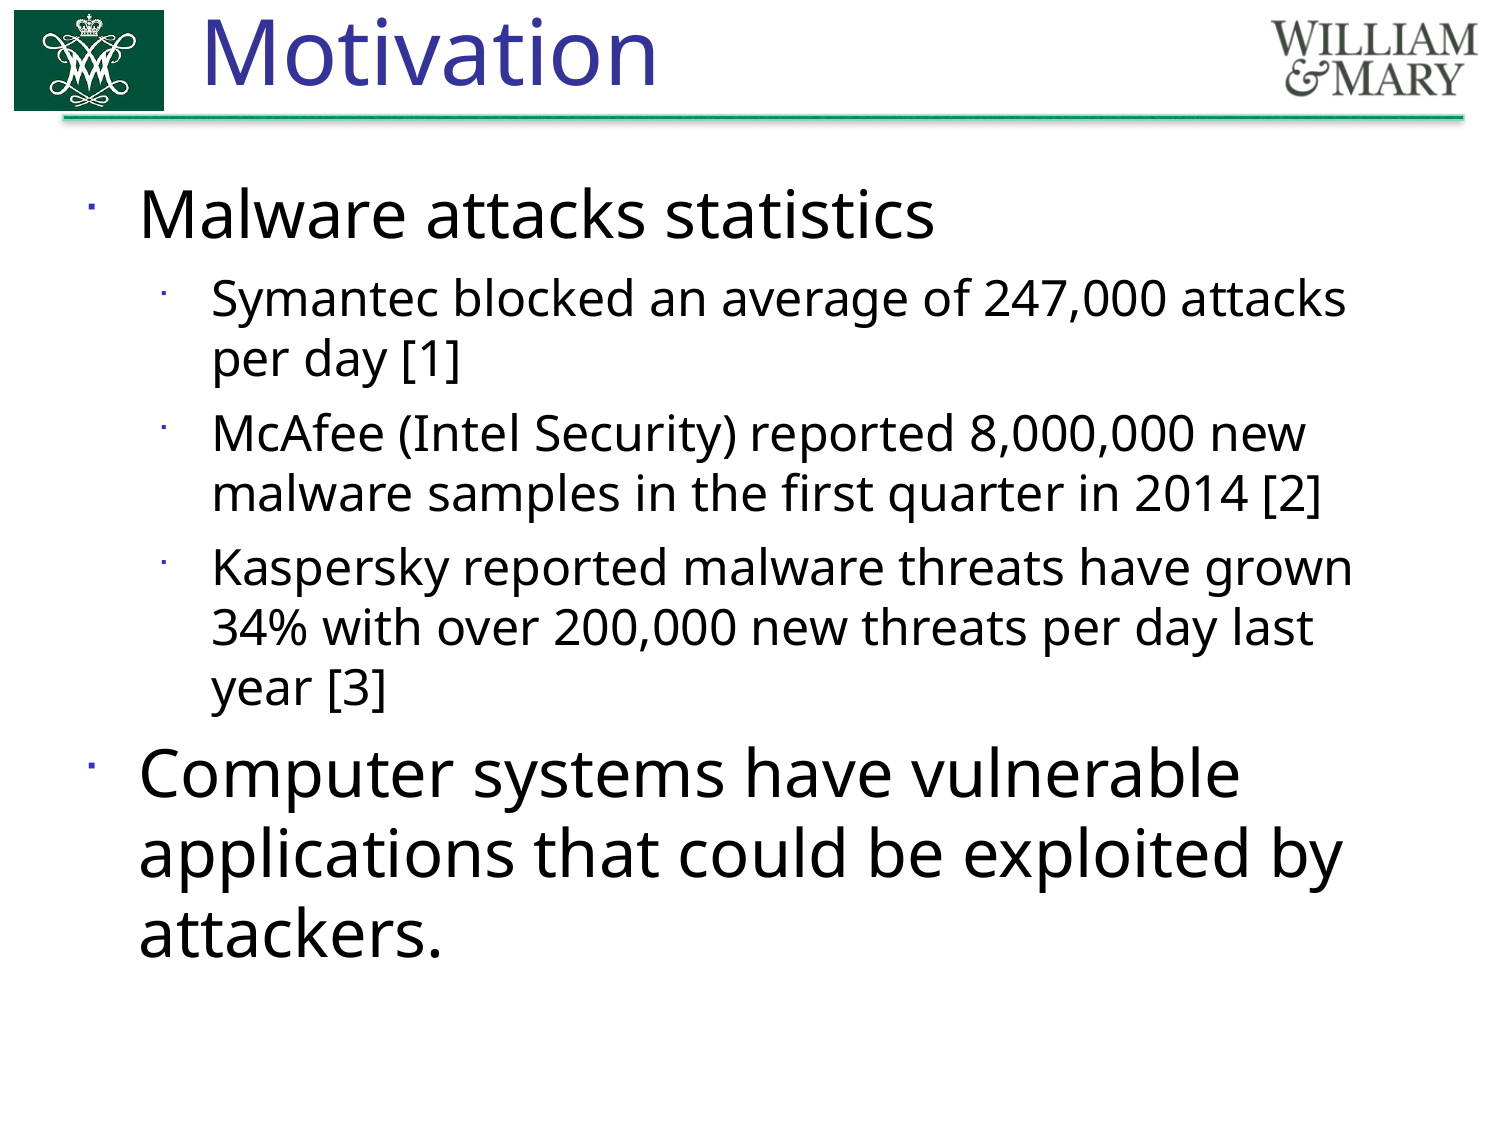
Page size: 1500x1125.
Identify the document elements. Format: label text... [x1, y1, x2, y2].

title Motivation [191, 0, 1206, 113]
list Malware attacks statistics Symantec blocked an average of 247,000 attacks per day [1] McAfee (Intel Security) reported 8,000,000 new malware samples in the first quarter in 2014 [2] Kaspersky reported malware threats have grown 34% with over 200,000 new threats per day last year [3] Computer systems have vulnerable applications that could be exploited by attackers. [74, 164, 1426, 1125]
picture [1271, 12, 1479, 109]
picture [14, 10, 164, 111]
